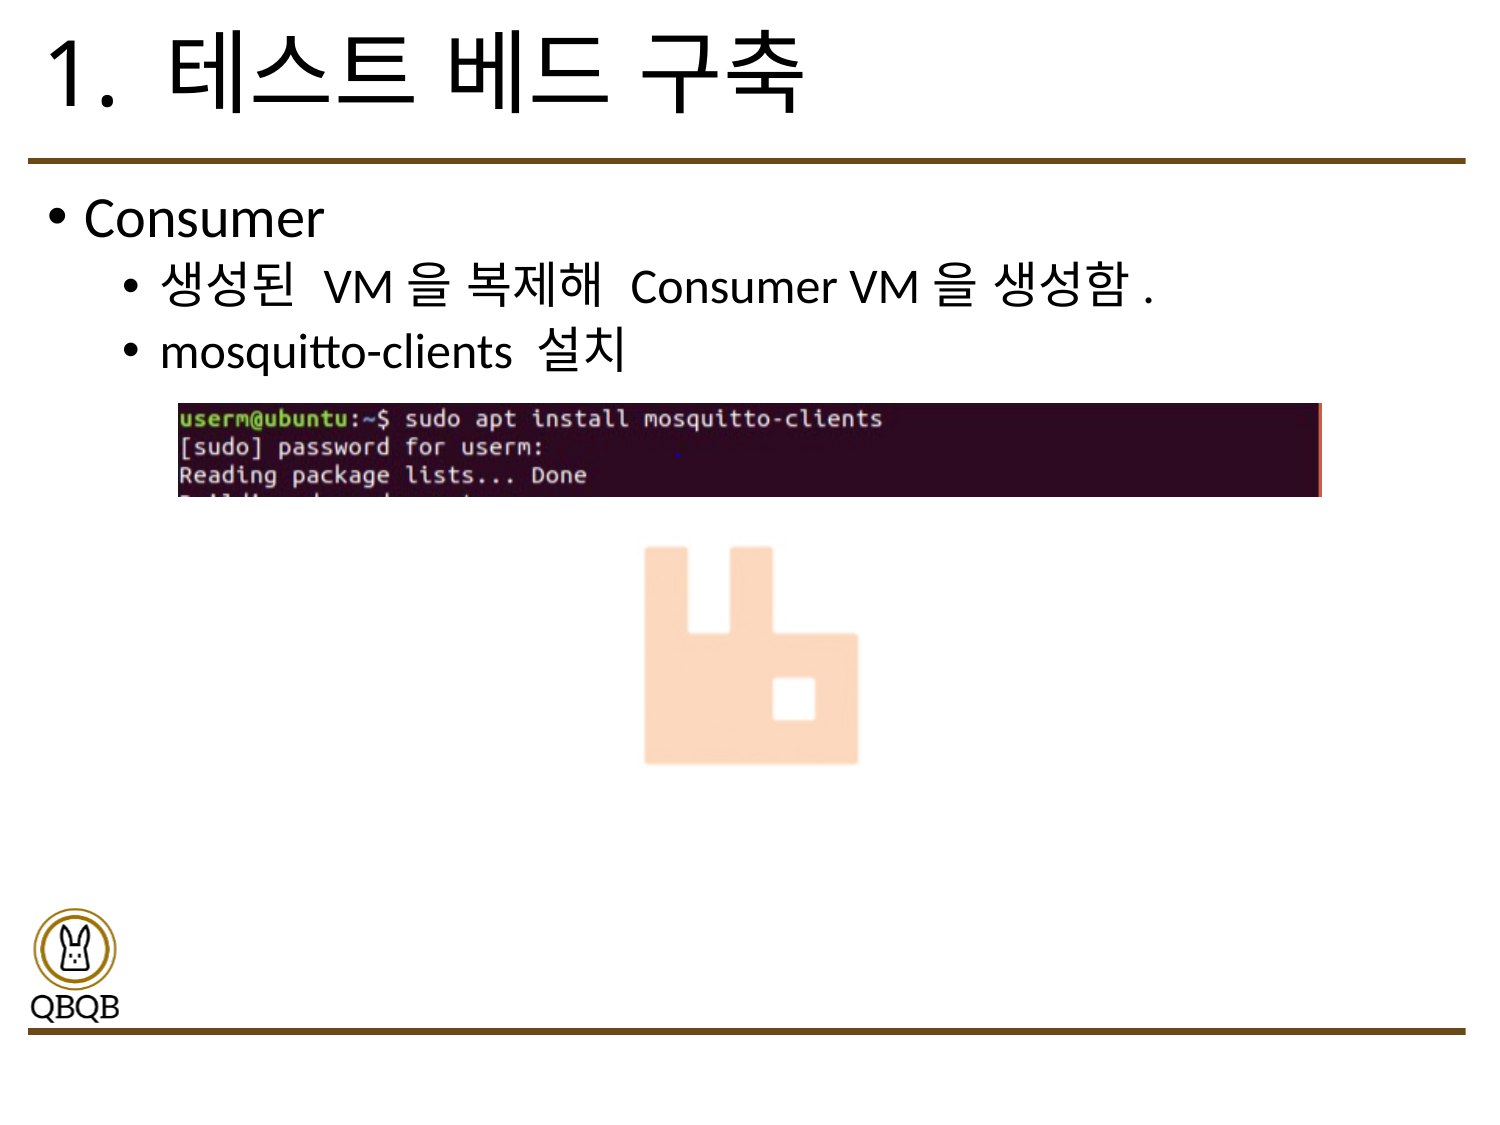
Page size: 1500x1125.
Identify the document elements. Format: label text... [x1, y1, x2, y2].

title 1. 테스트 베드 구축 [27, 6, 1228, 147]
picture [0, 856, 199, 1103]
list Consumer 생성된 VM을 복제해 Consumer VM을 생성함. mosquitto-clients 설치 [32, 179, 1464, 979]
picture [178, 403, 1322, 497]
